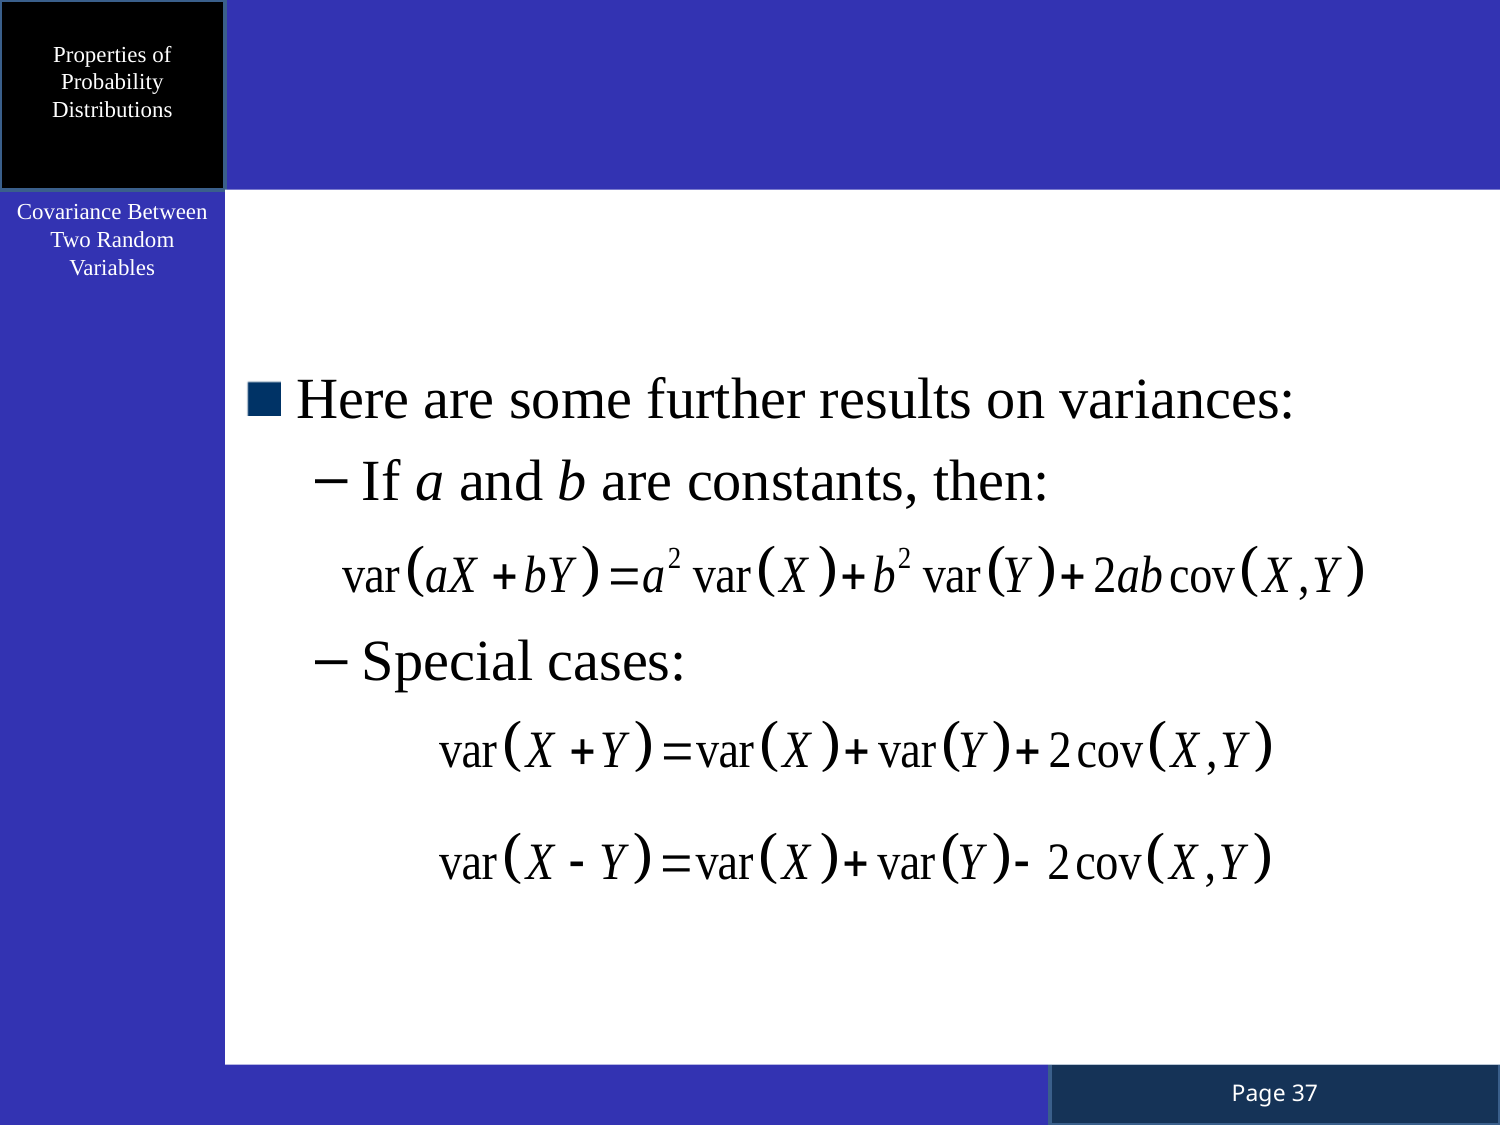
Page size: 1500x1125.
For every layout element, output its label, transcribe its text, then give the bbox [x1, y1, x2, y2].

text_box Properties of Probability Distributions [0, 32, 225, 130]
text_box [334, 535, 1369, 623]
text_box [431, 710, 1278, 798]
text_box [431, 822, 1278, 911]
text_box Covariance Between Two Random Variables [0, 189, 225, 287]
list Here are some further results on variances: If a and b are constants, then: Special cases: [225, 189, 1500, 1065]
picture [240, 374, 281, 416]
